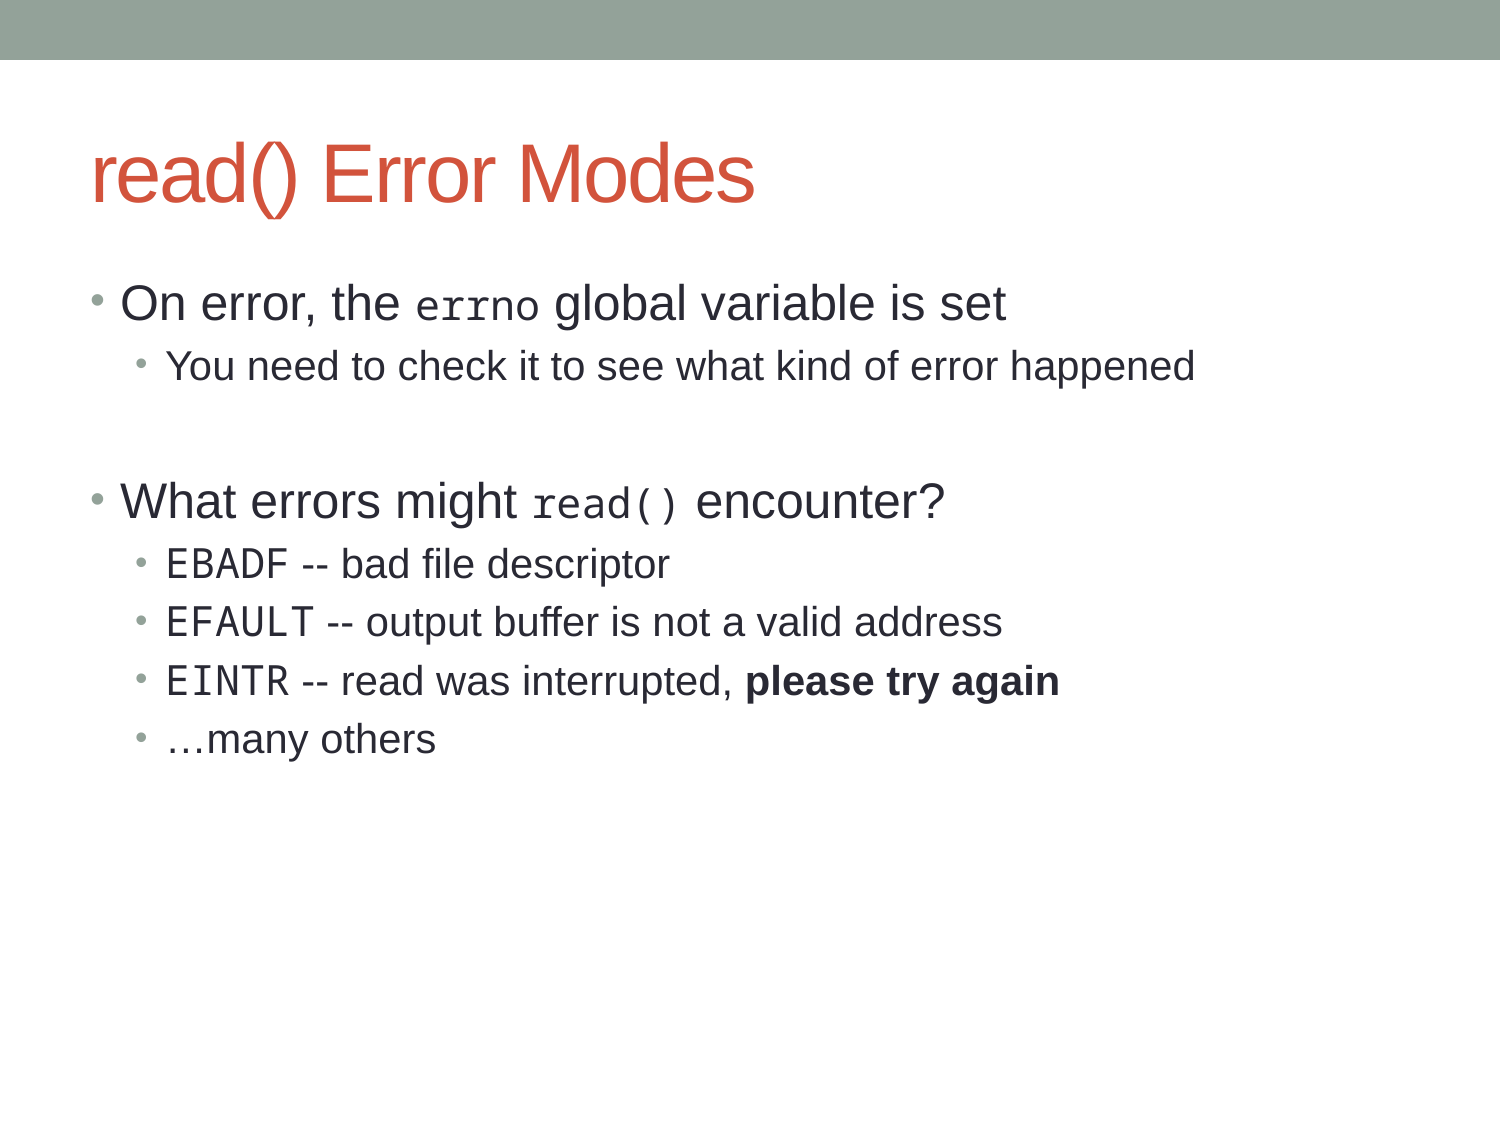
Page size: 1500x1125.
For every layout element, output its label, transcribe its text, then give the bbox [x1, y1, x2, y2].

list On error, the errno global variable is set You need to check it to see what kind of error happened What errors might read() encounter? EBADF -- bad file descriptor EFAULT -- output buffer is not a valid address EINTR -- read was interrupted, please try again …many others [75, 262, 1425, 1063]
title read() Error Modes [75, 87, 1425, 250]
